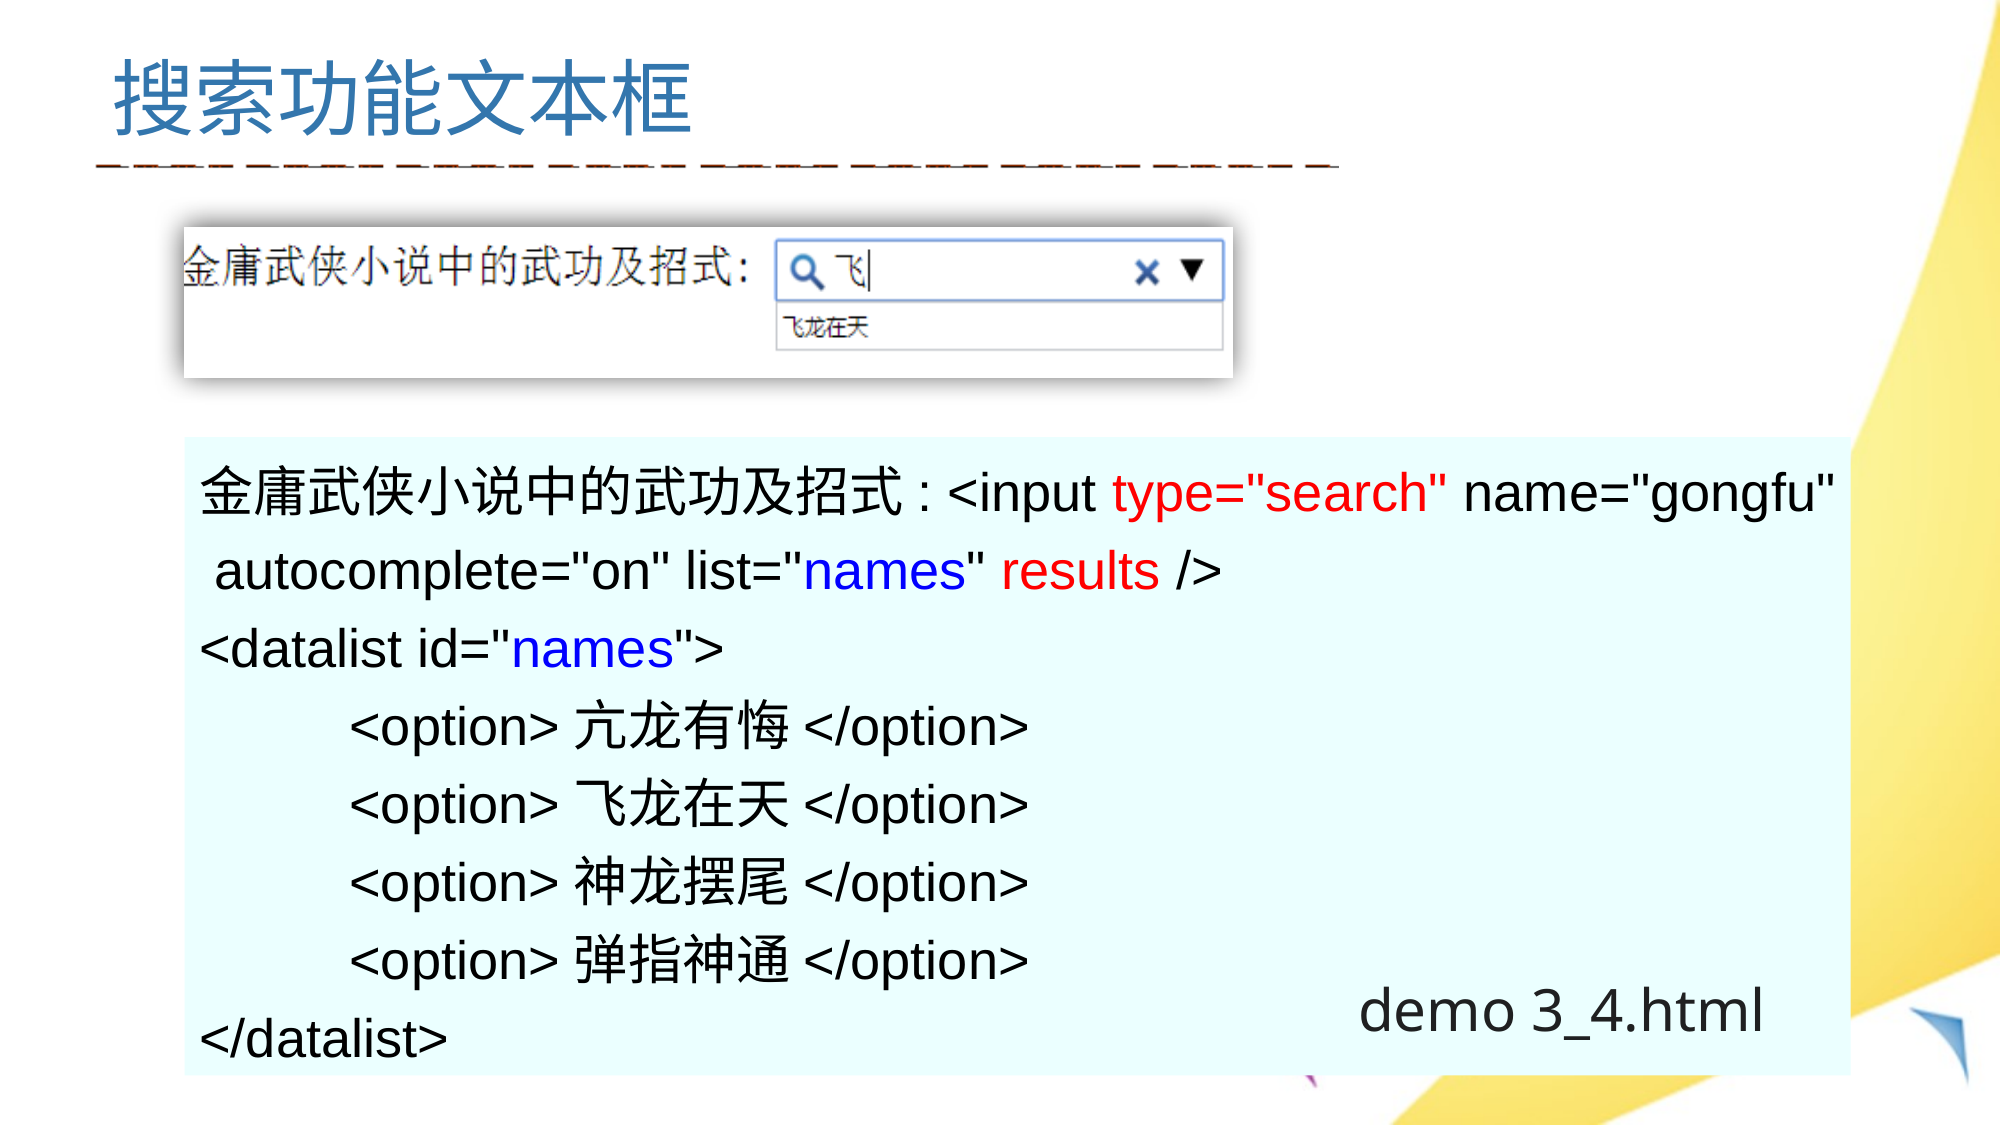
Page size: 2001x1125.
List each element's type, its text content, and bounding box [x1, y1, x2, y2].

text_box 金庸武侠小说中的武功及招式: <input type="search" name="gongfu" autocomplete="on" list="names" results /> <datalist id="names"> <option>亢龙有悔</option> <option>飞龙在天</option> <option>神龙摆尾</option> <option>弹指神通</option> </datalist> [184, 437, 1851, 1076]
text_box demo 3_4.html [1343, 966, 1899, 1047]
list 搜索功能文本框 [96, 38, 1441, 141]
picture [184, 226, 1233, 378]
picture [88, 0, 2000, 1125]
list [124, 204, 1851, 967]
